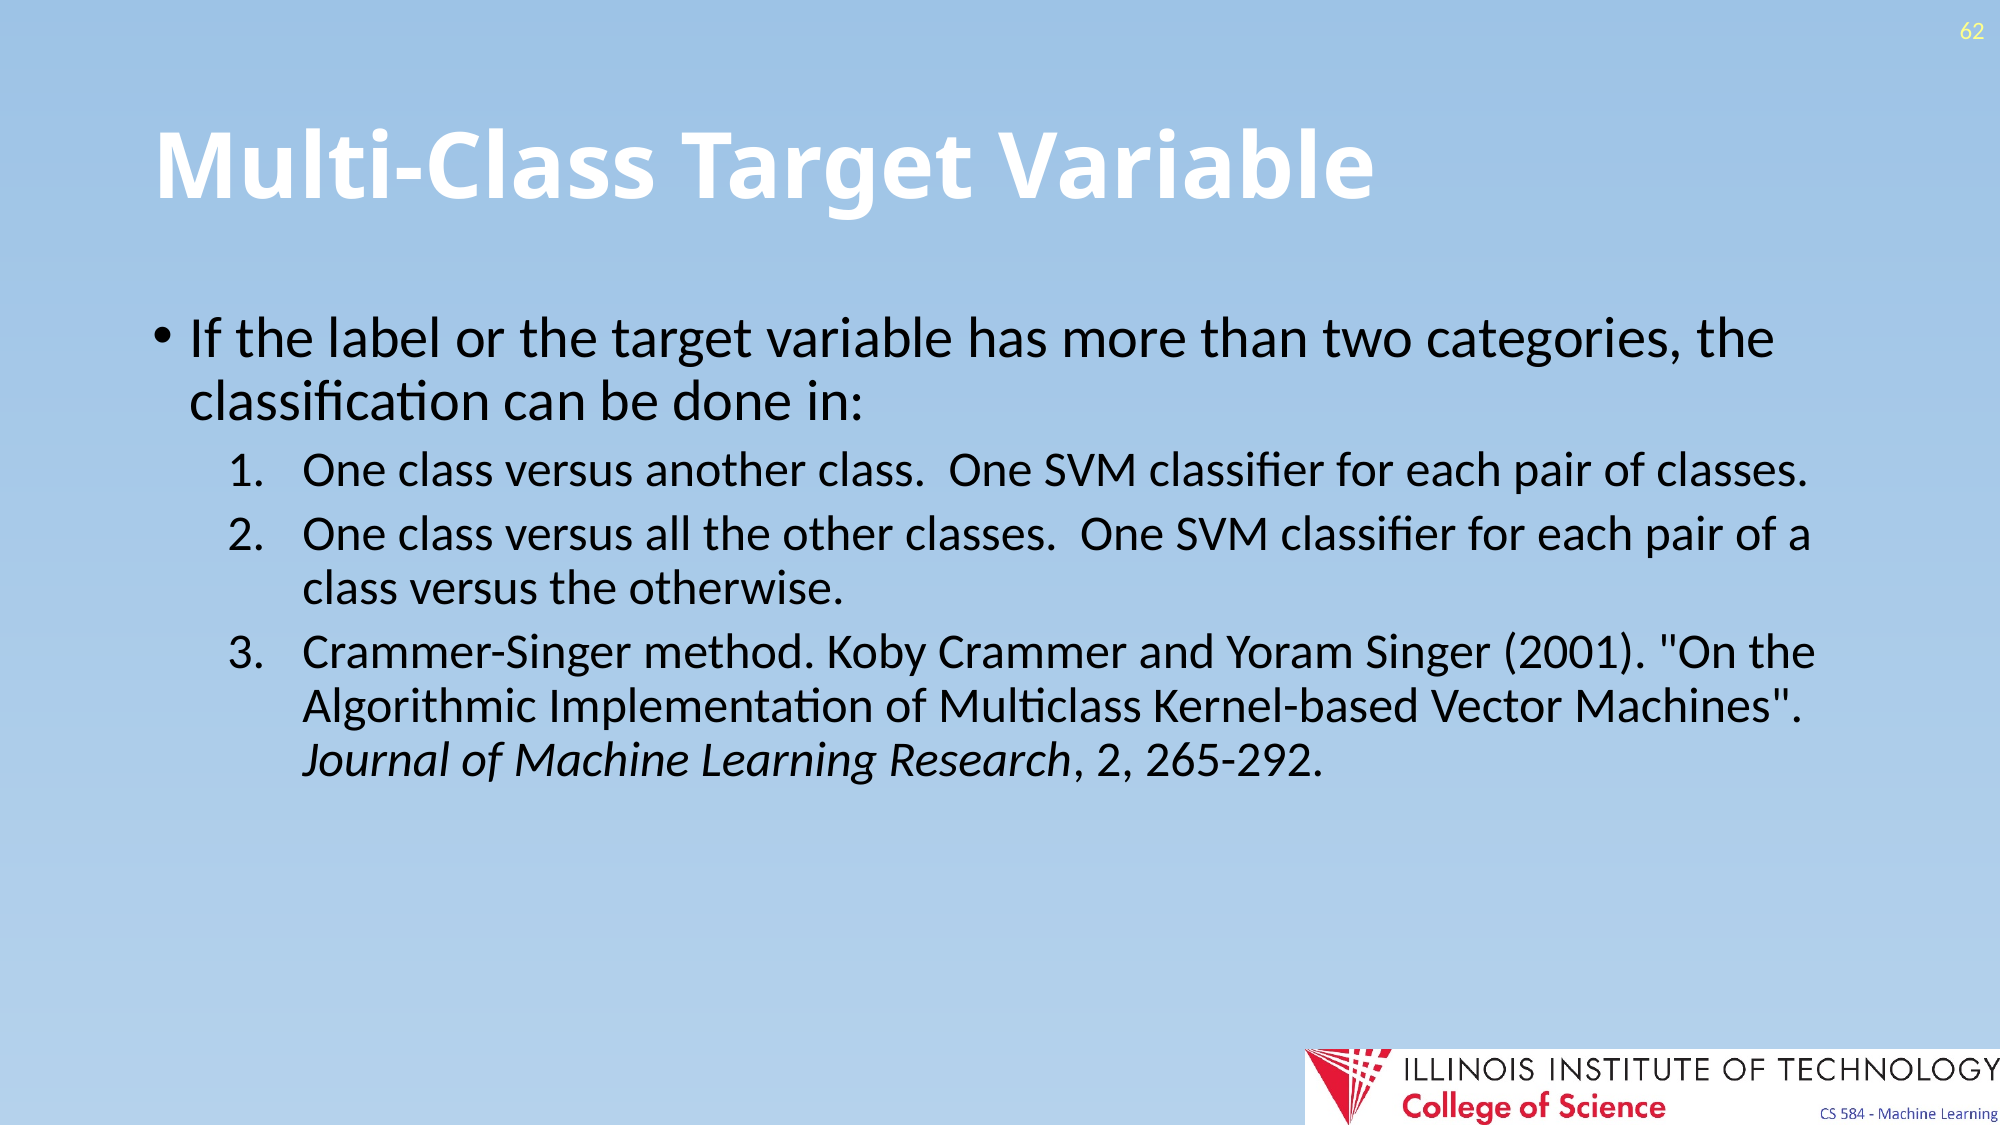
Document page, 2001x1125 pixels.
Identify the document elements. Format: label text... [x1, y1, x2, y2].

slide_number 62 [1550, 0, 2000, 60]
list If the label or the target variable has more than two categories, the classification can be done in: One class versus another class. One SVM classifier for each pair of classes. One class versus all the other classes. One SVM classifier for each pair of a class versus the otherwise. Crammer-Singer method. Koby Crammer and Yoram Singer (2001). "On the Algorithmic Implementation of Multiclass Kernel-based Vector Machines". Journal of Machine Learning Research, 2, 265-292. [137, 299, 1863, 1014]
picture [1305, 1049, 2000, 1125]
title Multi-Class Target Variable [137, 59, 1863, 278]
